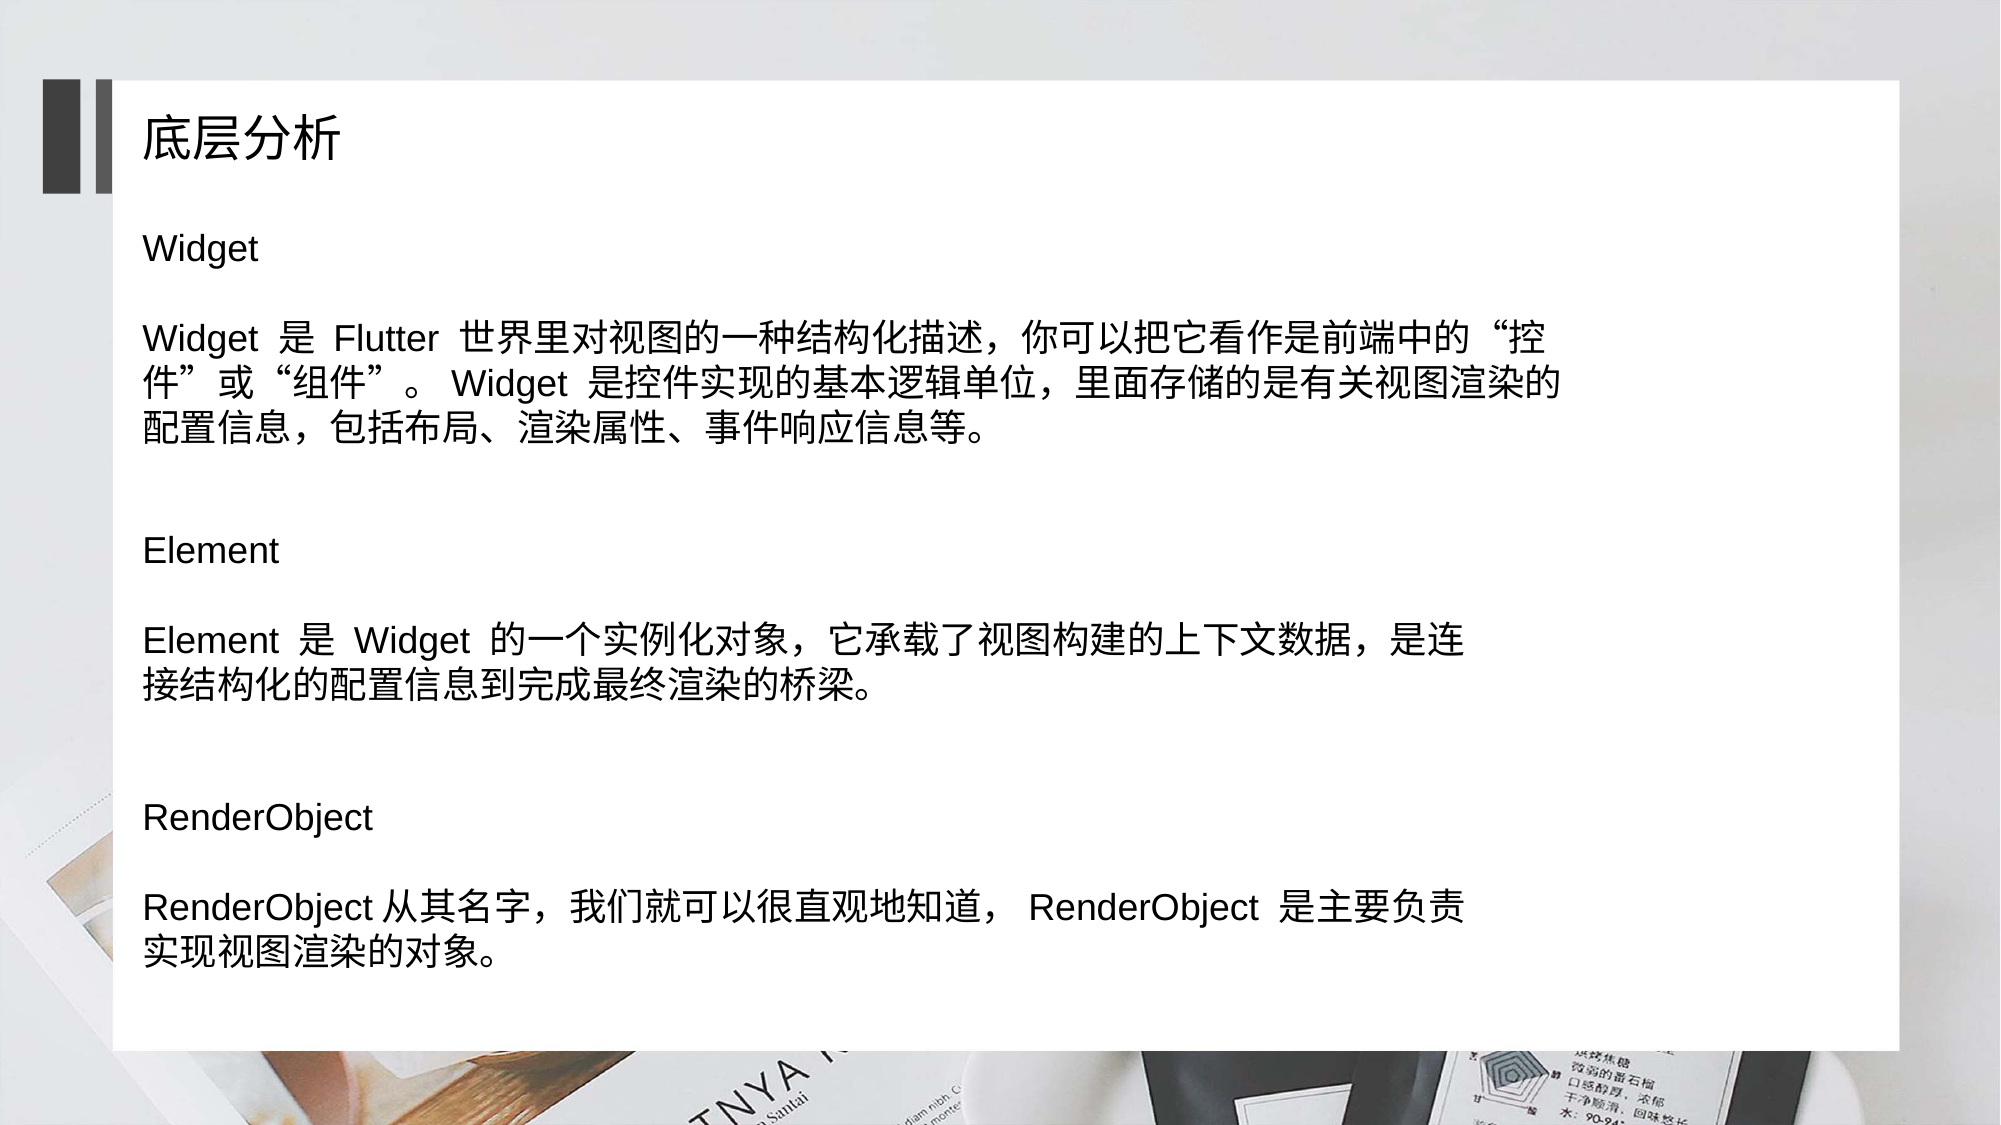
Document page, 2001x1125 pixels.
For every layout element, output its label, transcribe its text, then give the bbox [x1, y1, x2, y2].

text_box Element Element 是 Widget 的一个实例化对象，它承载了视图构建的上下文数据，是连接结构化的配置信息到完成最终渲染的桥梁。 [127, 518, 1493, 714]
picture [0, 0, 2001, 1125]
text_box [42, 79, 358, 194]
text_box RenderObject RenderObject从其名字，我们就可以很直观地知道，RenderObject 是主要负责实现视图渲染的对象。 [127, 785, 1493, 981]
text_box Widget Widget 是 Flutter 世界里对视图的一种结构化描述，你可以把它看作是前端中的“控件”或“组件”。Widget 是控件实现的基本逻辑单位，里面存储的是有关视图渲染的配置信息，包括布局、渲染属性、事件响应信息等。 [127, 216, 1608, 457]
